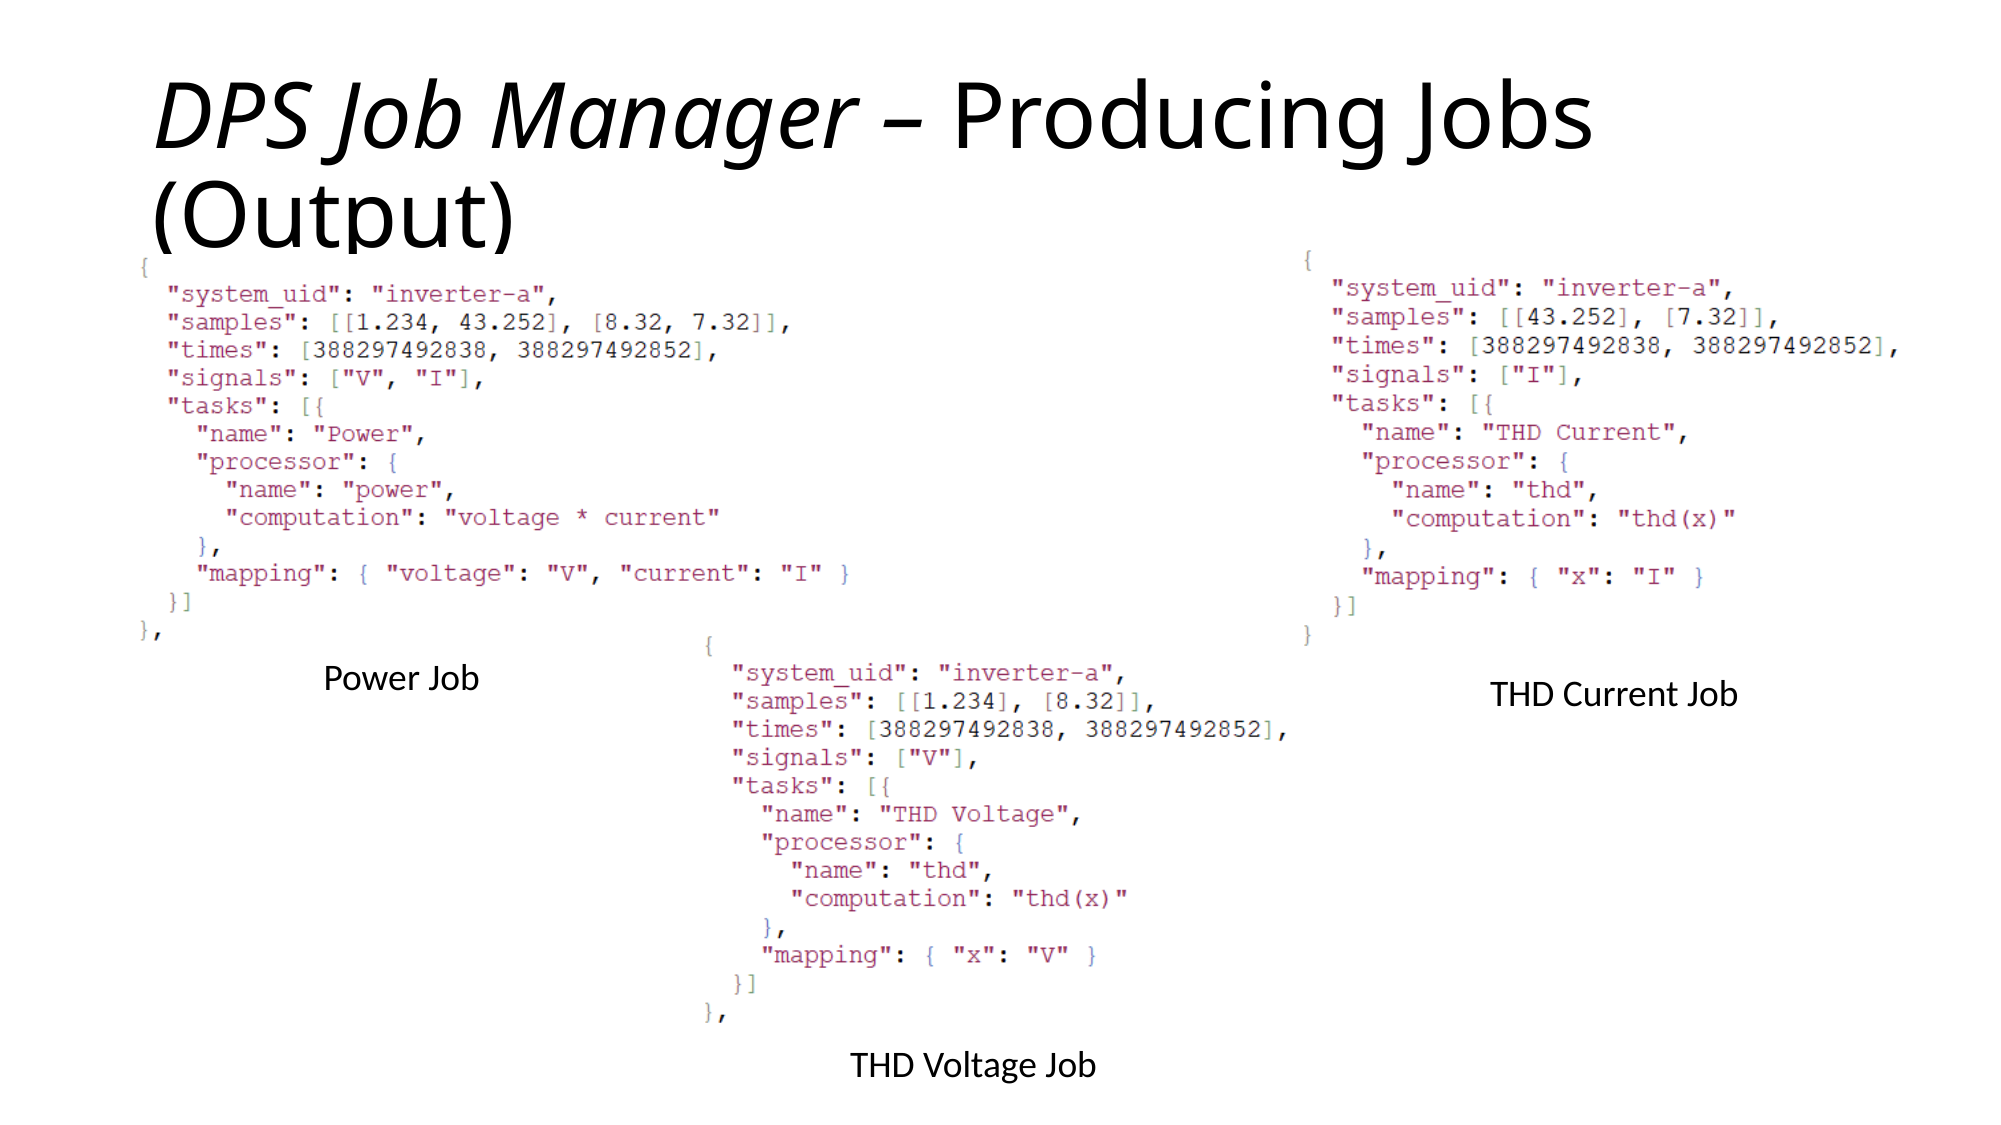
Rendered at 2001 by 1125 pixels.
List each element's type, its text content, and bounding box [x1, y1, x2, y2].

picture [137, 245, 1926, 1027]
text_box THD Voltage Job [835, 1032, 1113, 1093]
title DPS Job Manager – Producing Jobs (Output) [137, 59, 1863, 278]
text_box THD Current Job [1475, 661, 1754, 722]
text_box Power Job [308, 646, 495, 706]
